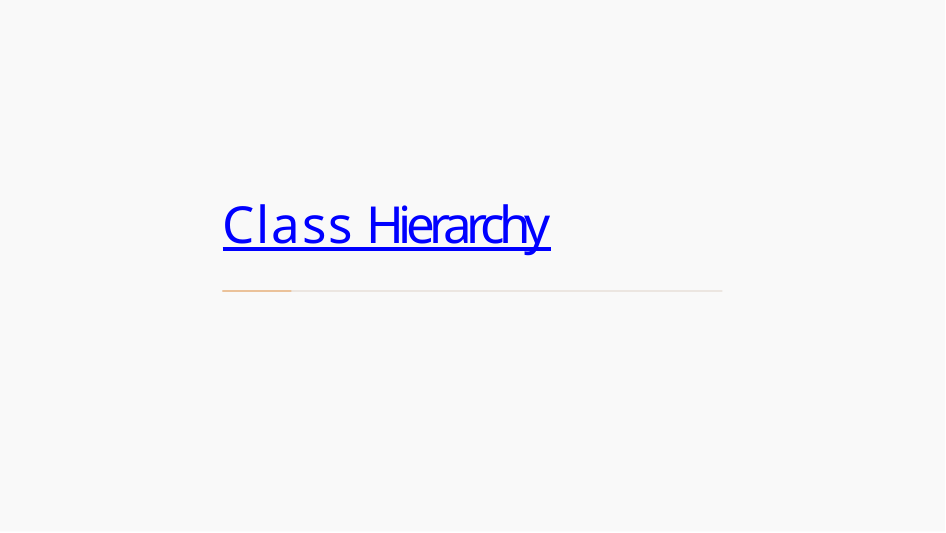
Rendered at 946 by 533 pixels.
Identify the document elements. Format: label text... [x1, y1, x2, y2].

title Class Hierarchy [220, 189, 589, 282]
